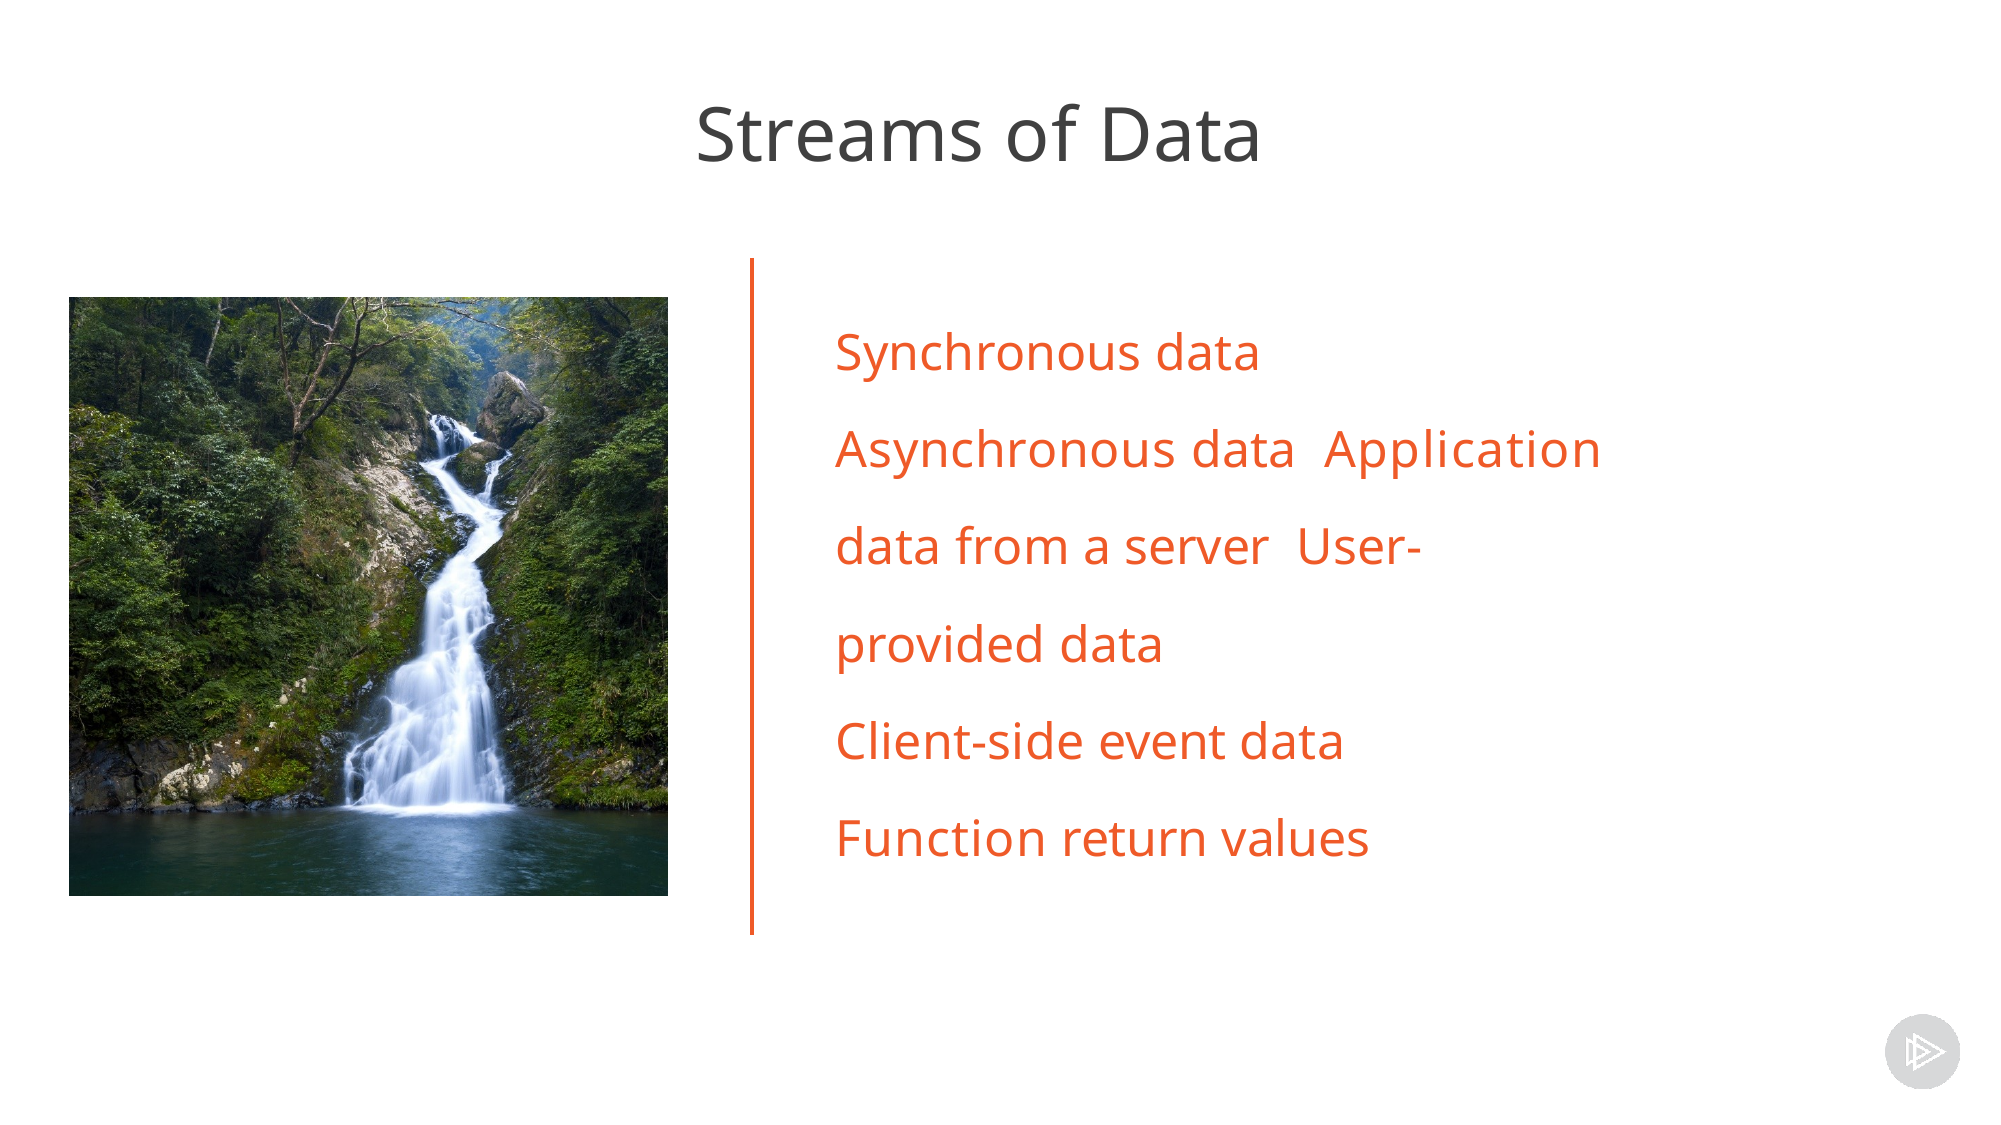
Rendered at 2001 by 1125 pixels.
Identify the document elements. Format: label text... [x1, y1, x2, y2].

picture [68, 297, 668, 896]
title Streams of Data [693, 84, 1293, 275]
text_box Synchronous data Asynchronous data Application data from a server User-provided data Client-side event data Function return values [833, 318, 1608, 867]
picture [1885, 1014, 1960, 1089]
